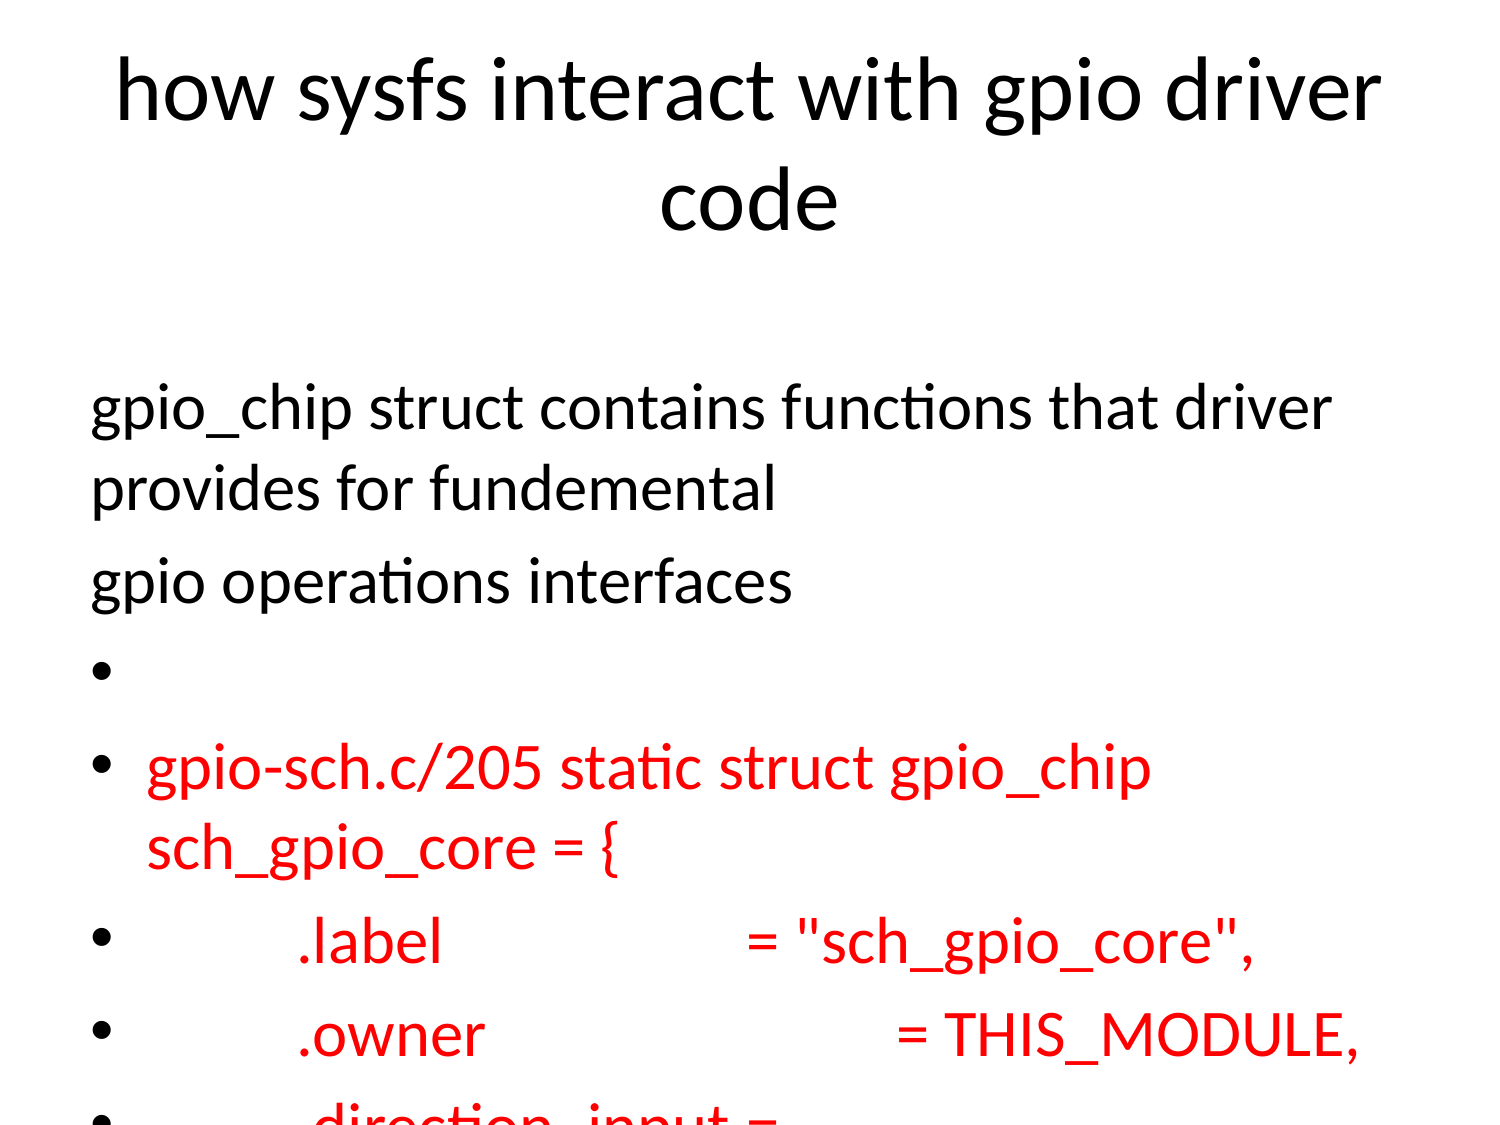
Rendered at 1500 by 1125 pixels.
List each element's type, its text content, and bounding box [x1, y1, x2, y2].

title how sysfs interact with gpio driver code [75, 45, 1425, 233]
list gpio_chip struct contains functions that driver provides for fundemental gpio operations interfaces gpio-sch.c/205 static struct gpio_chip sch_gpio_core = { .label = "sch_gpio_core", .owner = THIS_MODULE, .direction_input = sch_gpio_core_direction_in, .get = sch_gpio_core_get, .direction_output = sch_gpio_core_direction_out, .set = sch_gpio_core_set, .to_irq = sch_gpio_core_to_irq, }; code in gpiolib.c/1161 define function that registers a gpio_chip to the gpio_desc, and the function is exported using EXPORT_SYMBOL gpiolib.c/1161 int gpiochip_add(struct gpio_chip *chip); then gpiochip_add is used by gpio-sch.c to pass sch_gpio_core and sch_gpio_resume into gpio_desc gpio-sch.c/681 err = gpiochip_add(&sch_gpio_core); gpio-sch.c/685 err = gpiochip_add(&sch_gpio_resume); [75, 262, 1425, 1005]
